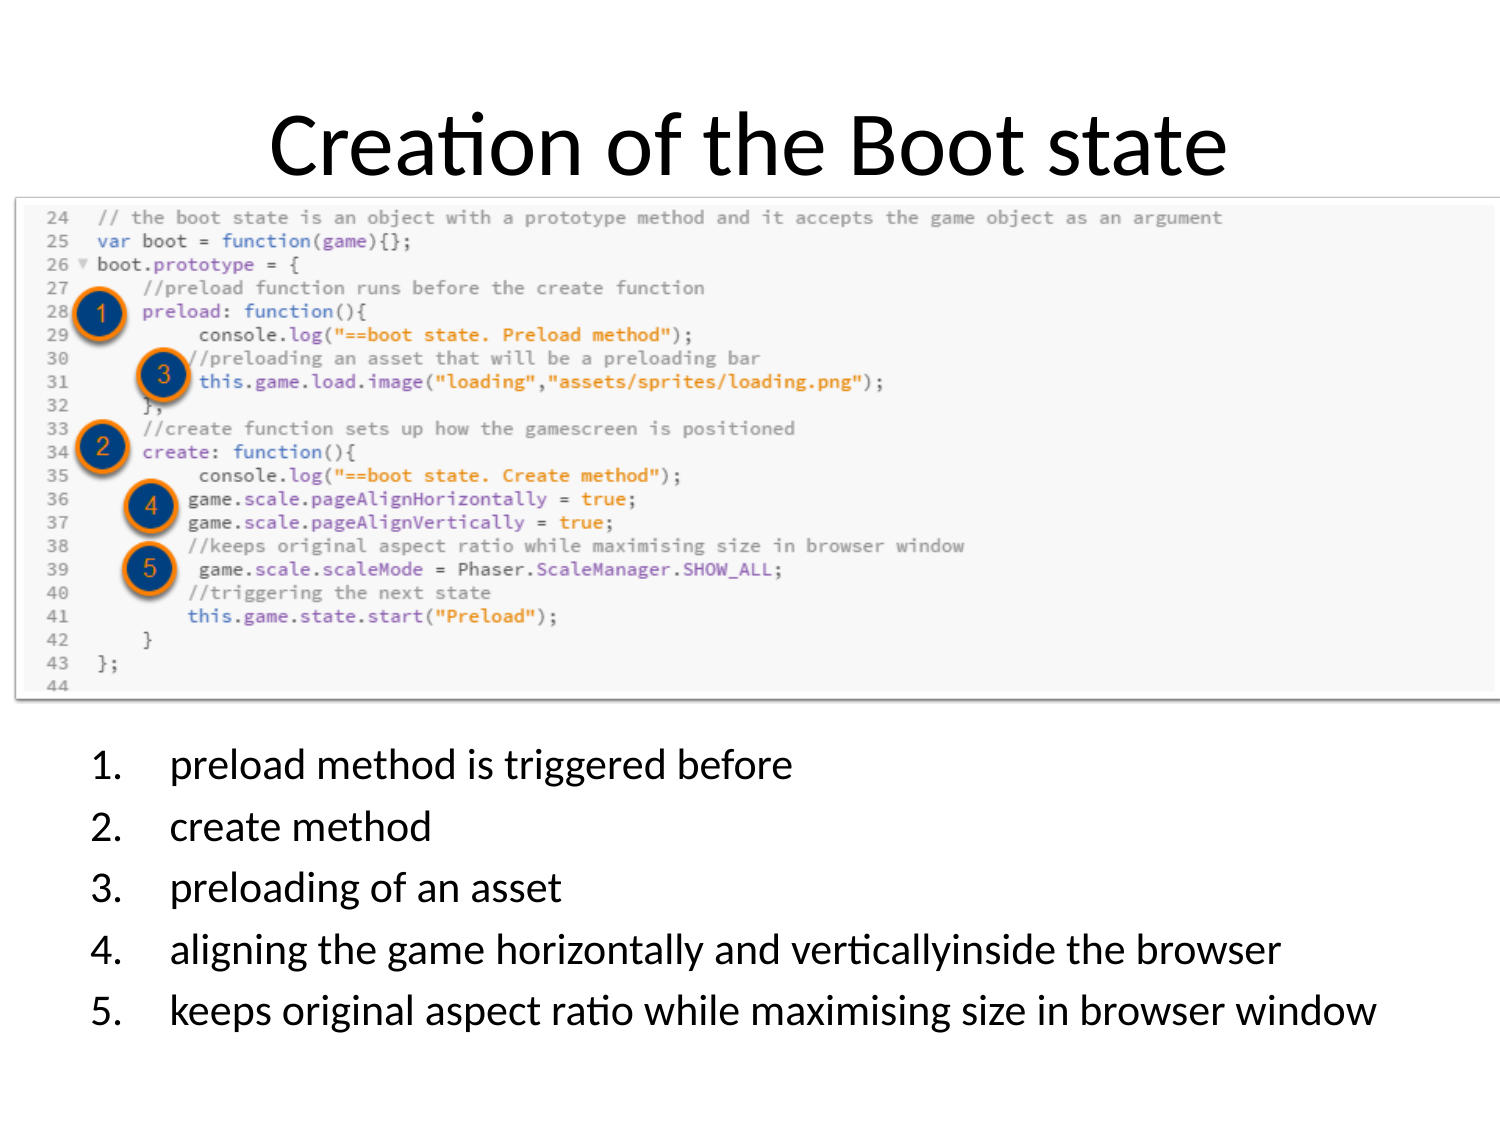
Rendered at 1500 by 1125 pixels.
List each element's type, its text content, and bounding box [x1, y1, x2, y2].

list preload method is triggered before create method preloading of an asset aligning the game horizontally and verticallyinside the browser keeps original aspect ratio while maximising size in browser window [75, 727, 1425, 1083]
picture [12, 196, 1500, 705]
title Creation of the Boot state [75, 45, 1425, 194]
